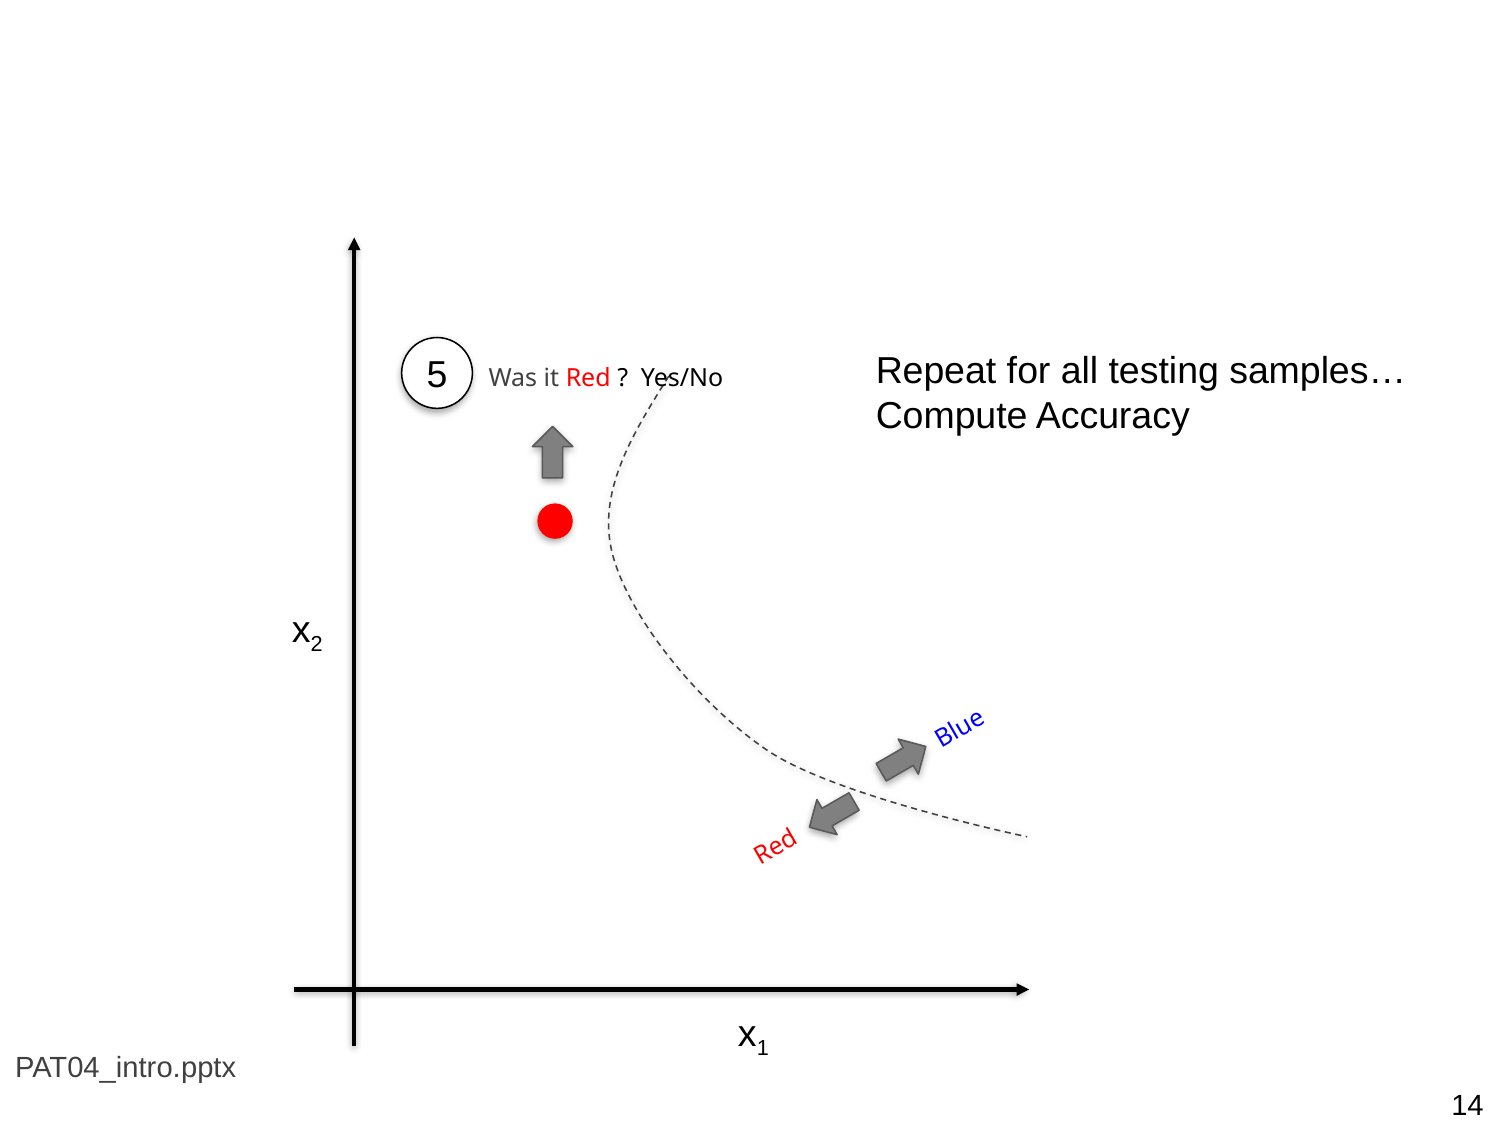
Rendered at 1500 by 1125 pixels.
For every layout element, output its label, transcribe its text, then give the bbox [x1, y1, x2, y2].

text_box x2 [277, 597, 341, 664]
text_box [875, 738, 925, 782]
text_box Repeat for all testing samples… Compute Accuracy [861, 339, 1422, 444]
text_box [536, 502, 574, 540]
text_box x1 [723, 1001, 784, 1068]
text_box [531, 425, 574, 479]
text_box [808, 792, 860, 836]
slide_number 14 [1148, 1078, 1499, 1125]
text_box 5 [400, 336, 474, 410]
text_box Blue [911, 686, 1006, 767]
footer PAT04_intro.pptx [0, 1040, 476, 1120]
text_box Red [731, 807, 818, 884]
text_box [607, 399, 1028, 838]
text_box Was it Red ? Yes/No [473, 353, 739, 399]
